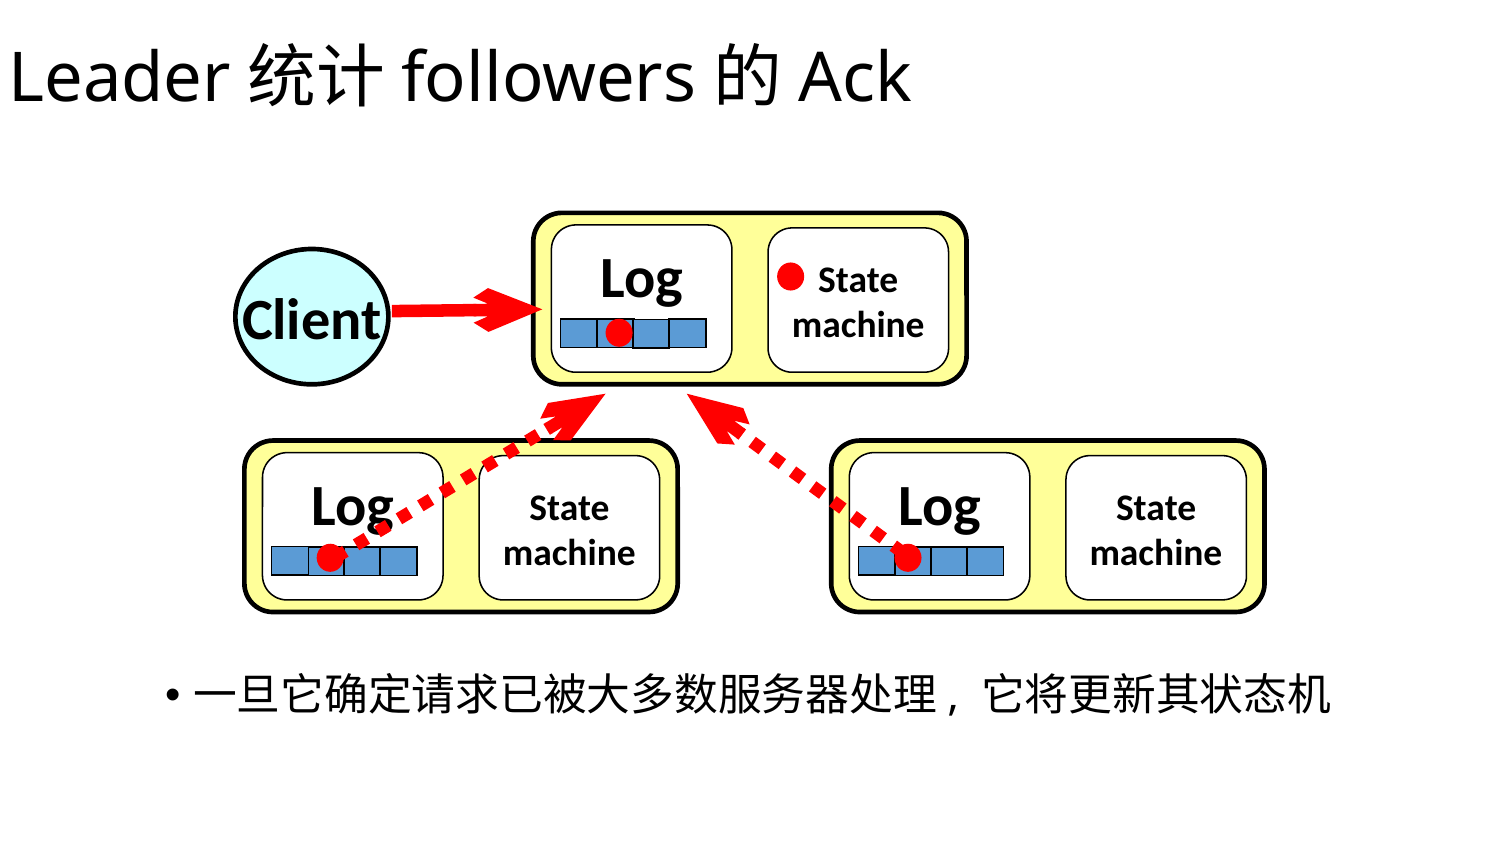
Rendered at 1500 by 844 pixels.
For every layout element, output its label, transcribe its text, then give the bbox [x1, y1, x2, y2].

title Leader统计followers的Ack [0, 0, 1419, 164]
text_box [235, 212, 1265, 613]
list 一旦它确定请求已被大多数服务器处理, 它将更新其状态机 [150, 665, 1500, 779]
